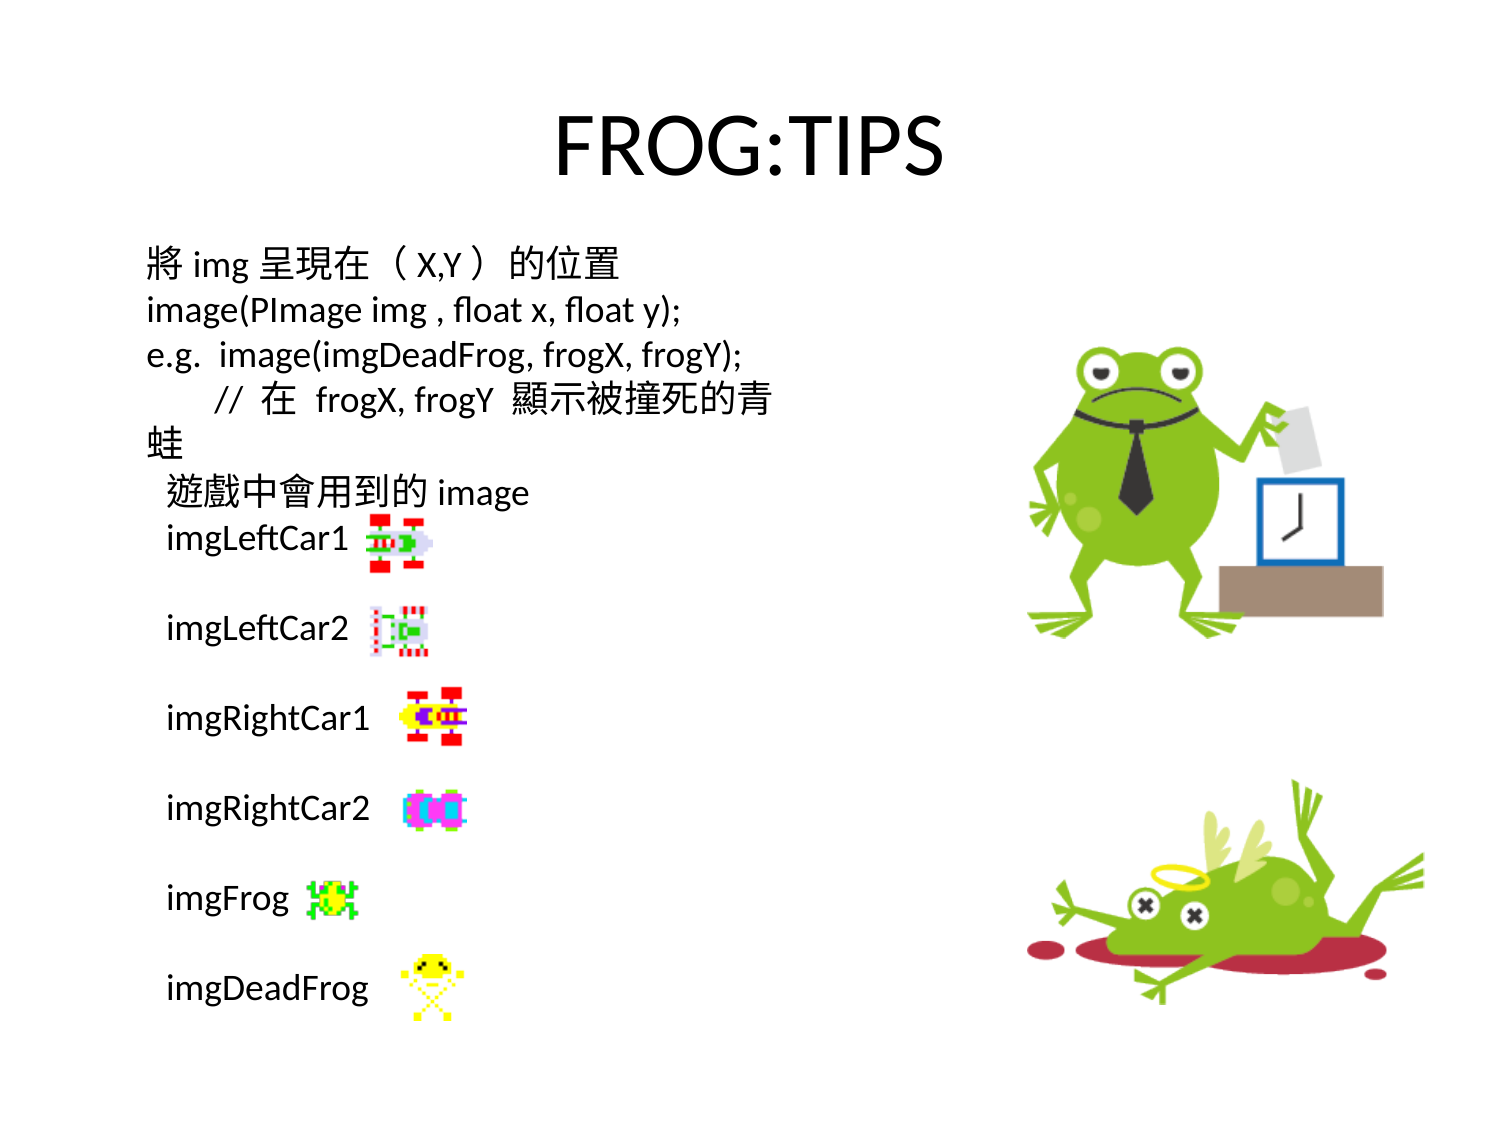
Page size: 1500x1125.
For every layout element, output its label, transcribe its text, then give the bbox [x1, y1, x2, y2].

picture [299, 867, 367, 935]
picture [399, 777, 467, 845]
picture [365, 510, 434, 578]
text_box 將img呈現在（X,Y）的位置 image(PImage img , float x, float y); e.g. image(imgDeadFrog, frogX, frogY); // 在 frogX, frogY 顯示被撞死的青蛙 [131, 232, 807, 473]
picture [1027, 778, 1425, 1005]
picture [1027, 346, 1384, 639]
picture [399, 954, 467, 1022]
picture [399, 683, 467, 751]
picture [365, 598, 434, 666]
title FROG:TIPS [75, 45, 1425, 233]
text_box 遊戲中會用到的image imgLeftCar1 imgLeftCar2 imgRightCar1 imgRightCar2 imgFrog imgDeadFrog [151, 460, 577, 1016]
